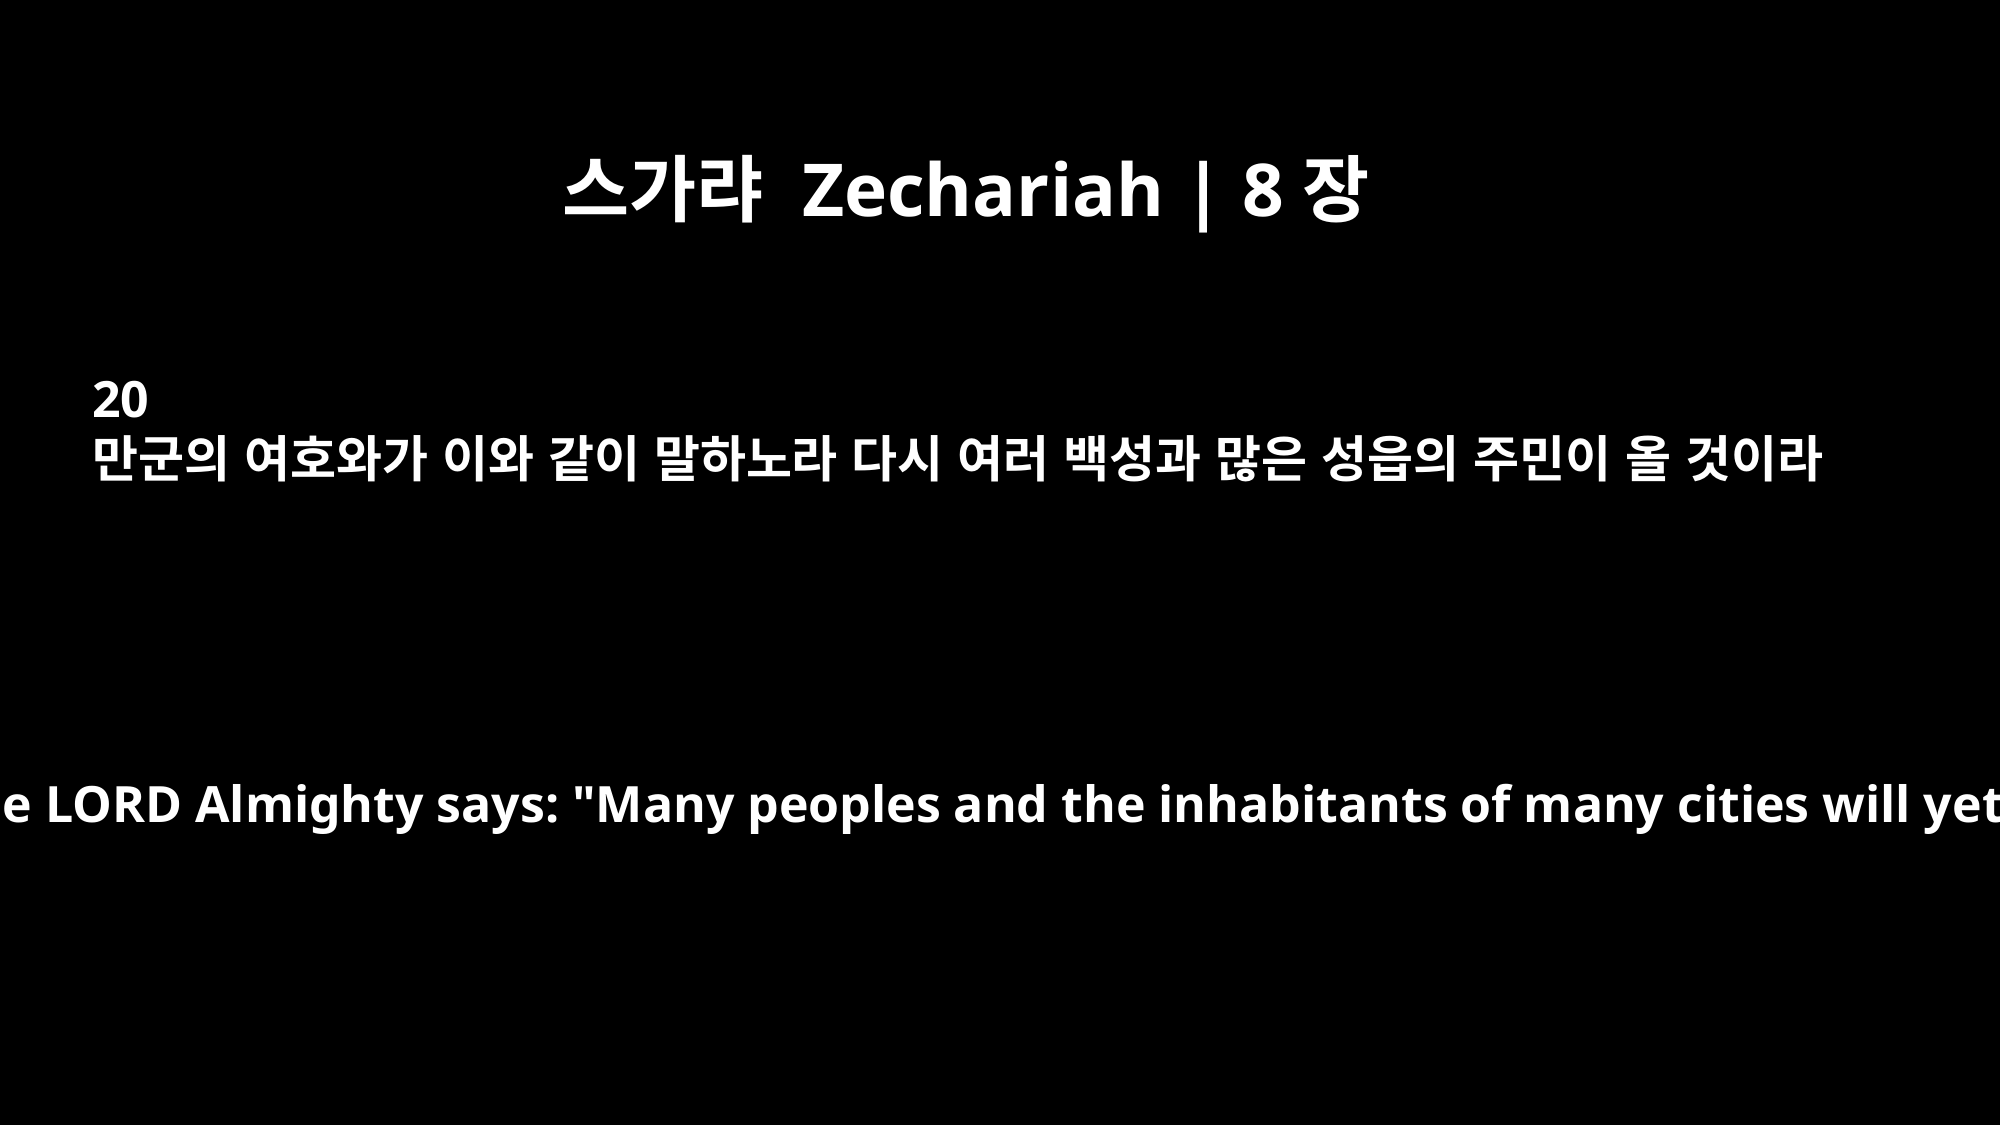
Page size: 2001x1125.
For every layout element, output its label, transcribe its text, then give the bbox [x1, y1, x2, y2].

text_box This is what the LORD Almighty says: "Many peoples and the inhabitants of many cities will yet come, [0, 764, 2000, 840]
text_box 20 만군의 여호와가 이와 같이 말하노라 다시 여러 백성과 많은 성읍의 주민이 올 것이라 [77, 359, 1840, 495]
text_box 스가랴 Zechariah | 8장 [547, 136, 1385, 239]
